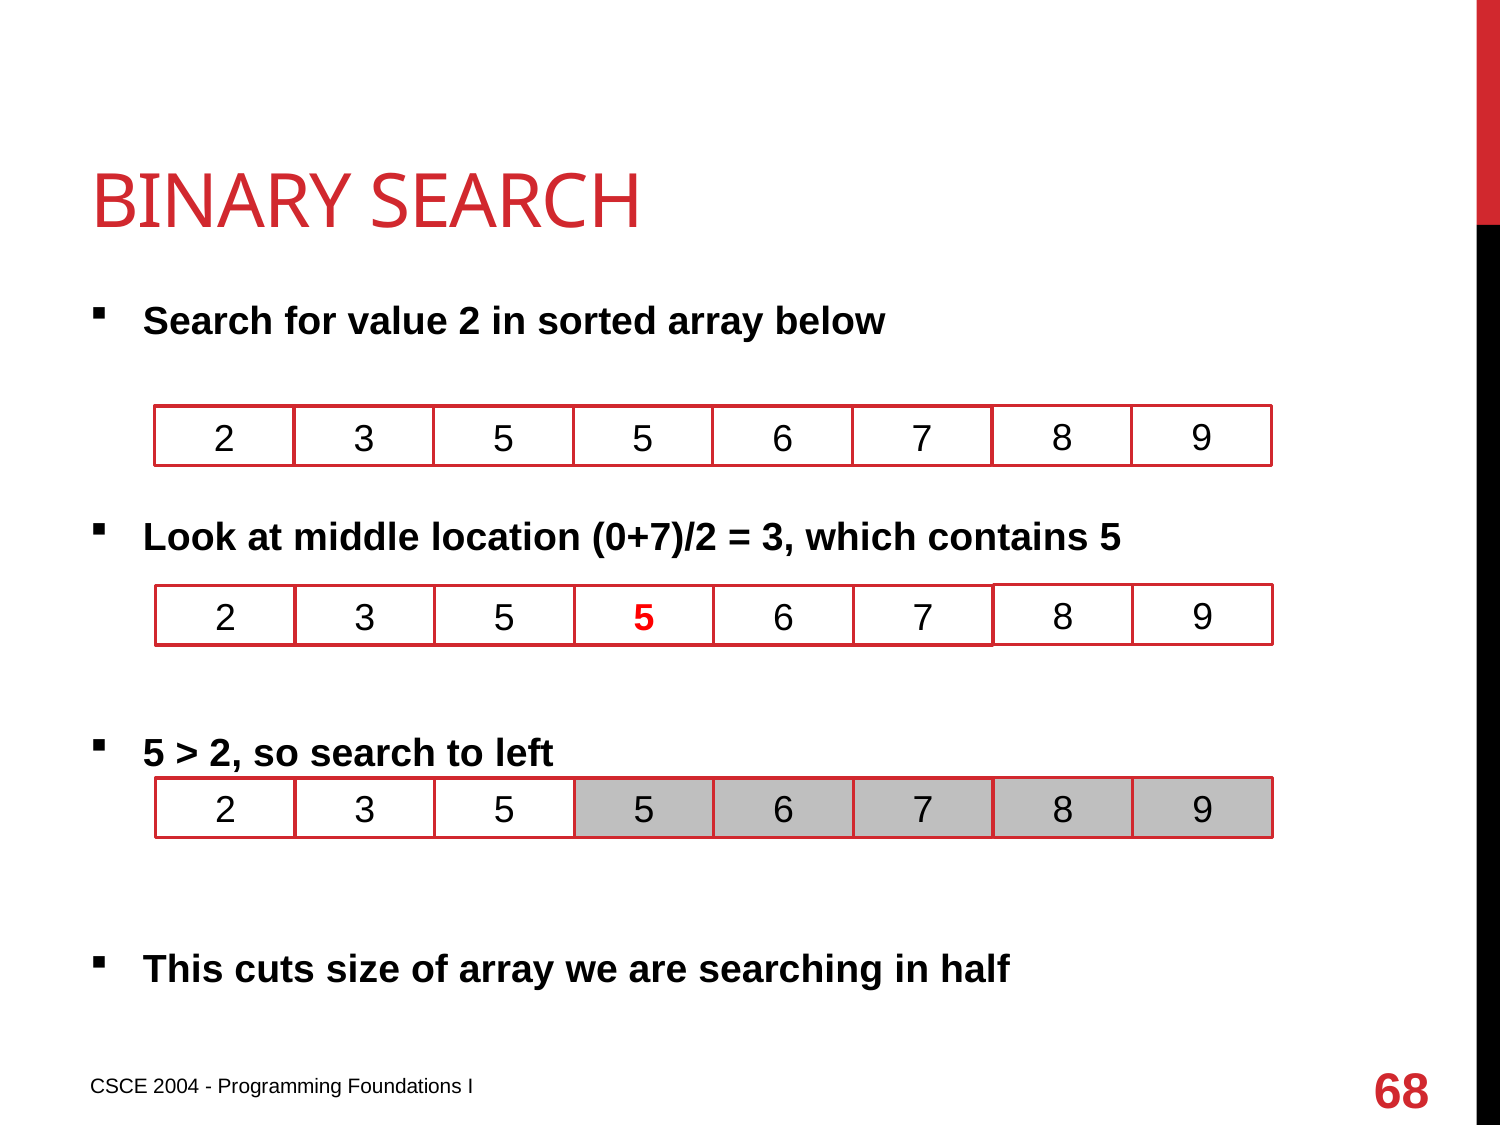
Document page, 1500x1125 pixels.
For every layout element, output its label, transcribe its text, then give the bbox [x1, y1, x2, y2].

list Search for value 2 in sorted array below Look at middle location (0+7)/2 = 3, which contains 5 5 > 2, so search to left This cuts size of array we are searching in half [75, 287, 1325, 1005]
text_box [154, 404, 1273, 468]
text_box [154, 776, 1273, 840]
title BINARY SEARCH [75, 25, 1025, 250]
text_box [154, 584, 1273, 647]
footer CSCE 2004 - Programming Foundations I [75, 1065, 638, 1112]
slide_number 68 [1358, 1058, 1471, 1119]
